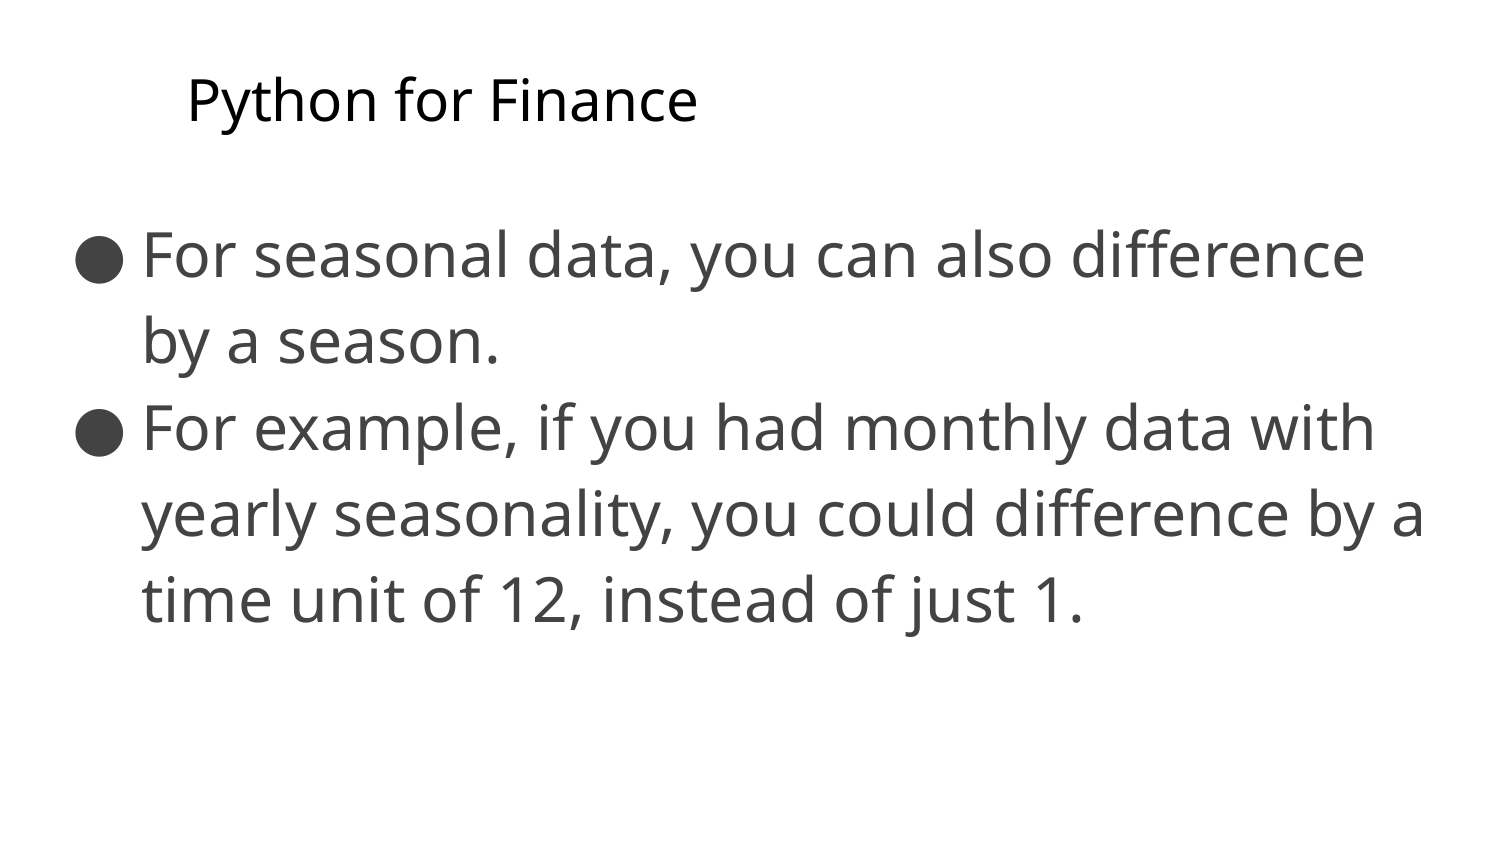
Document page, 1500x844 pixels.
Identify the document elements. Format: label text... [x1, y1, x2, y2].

title Python for Finance [171, 48, 1449, 143]
list For seasonal data, you can also difference by a season. For example, if you had monthly data with yearly seasonality, you could difference by a time unit of 12, instead of just 1. [51, 189, 1449, 750]
